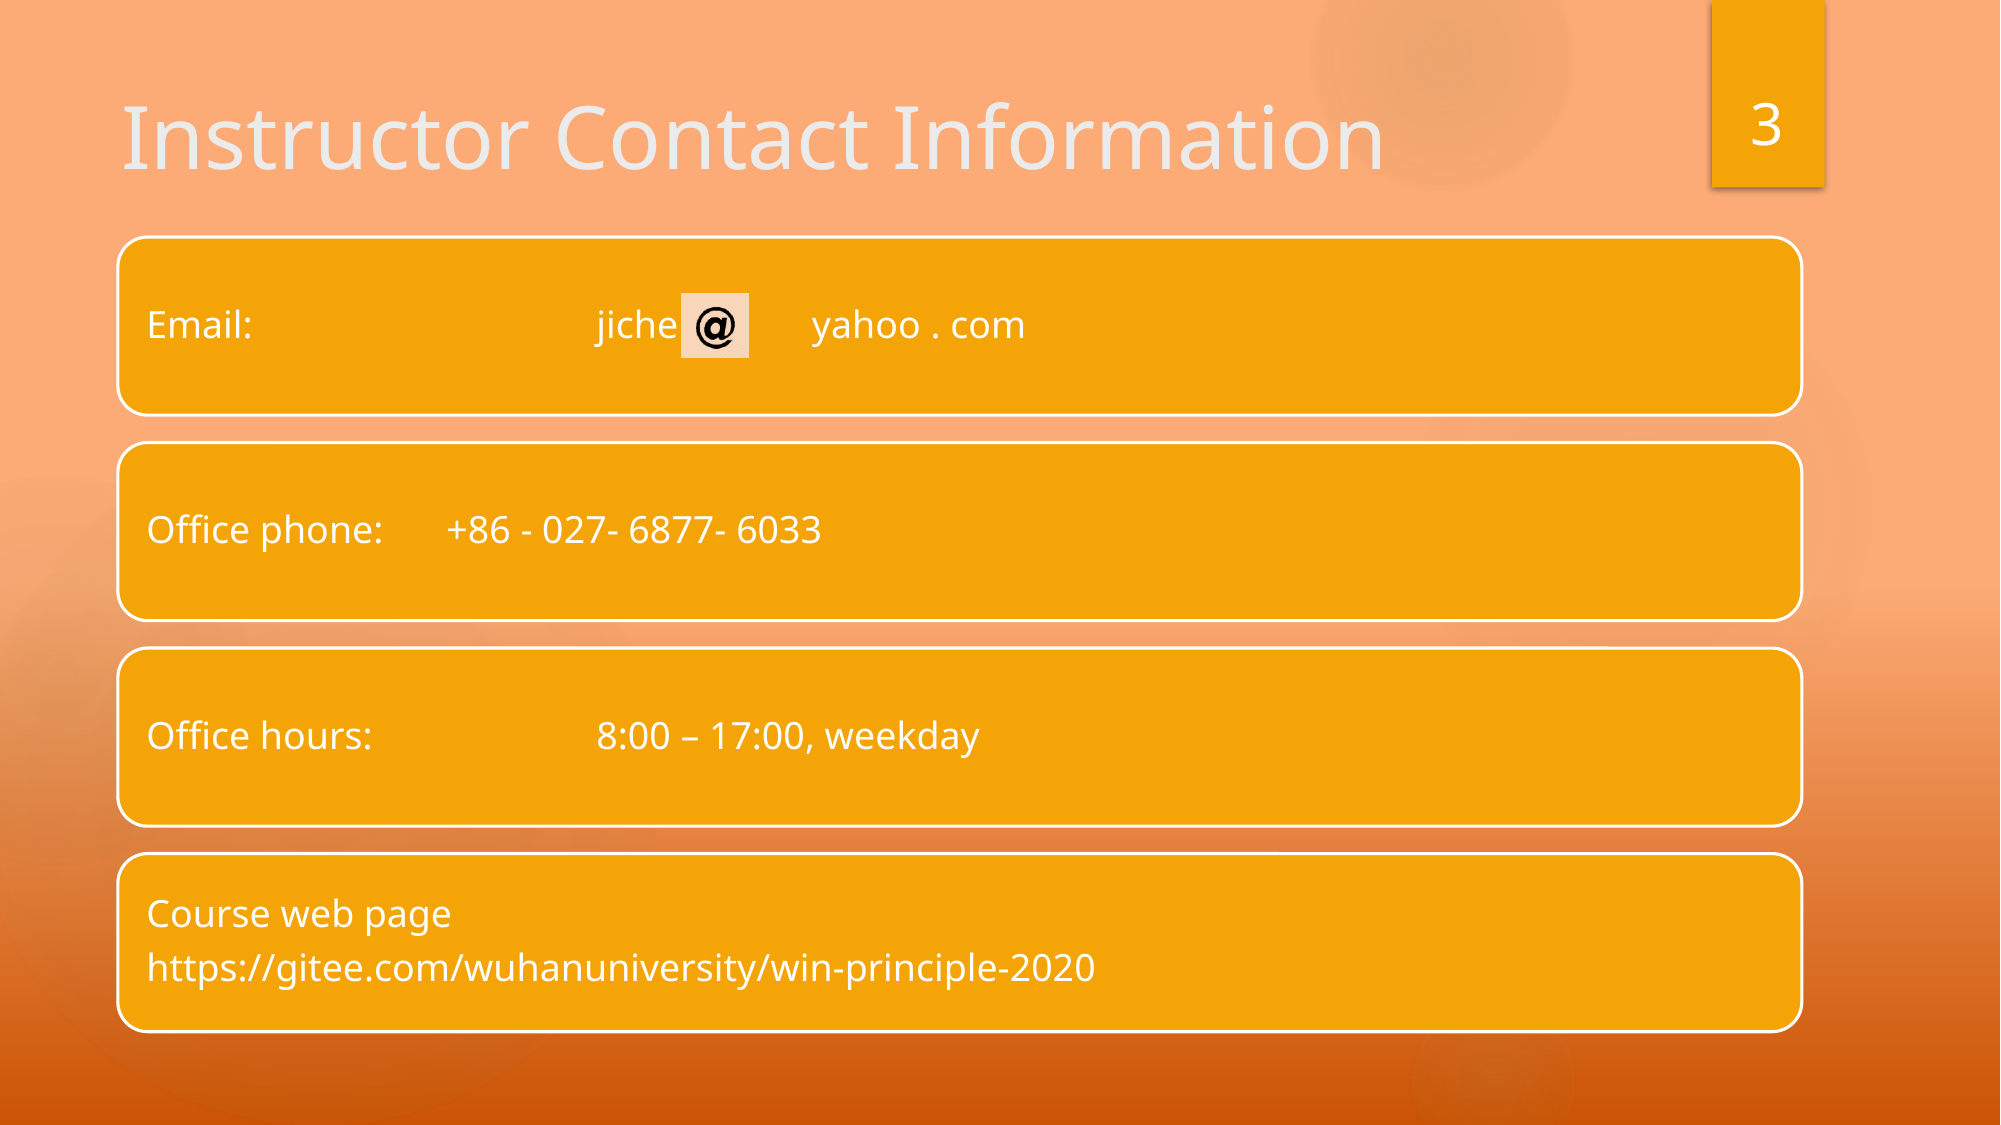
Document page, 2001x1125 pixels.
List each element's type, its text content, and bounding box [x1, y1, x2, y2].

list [117, 230, 1803, 1038]
picture [680, 292, 749, 358]
slide_number 3 [1698, 48, 1836, 175]
title Instructor Contact Information [106, 74, 1649, 304]
